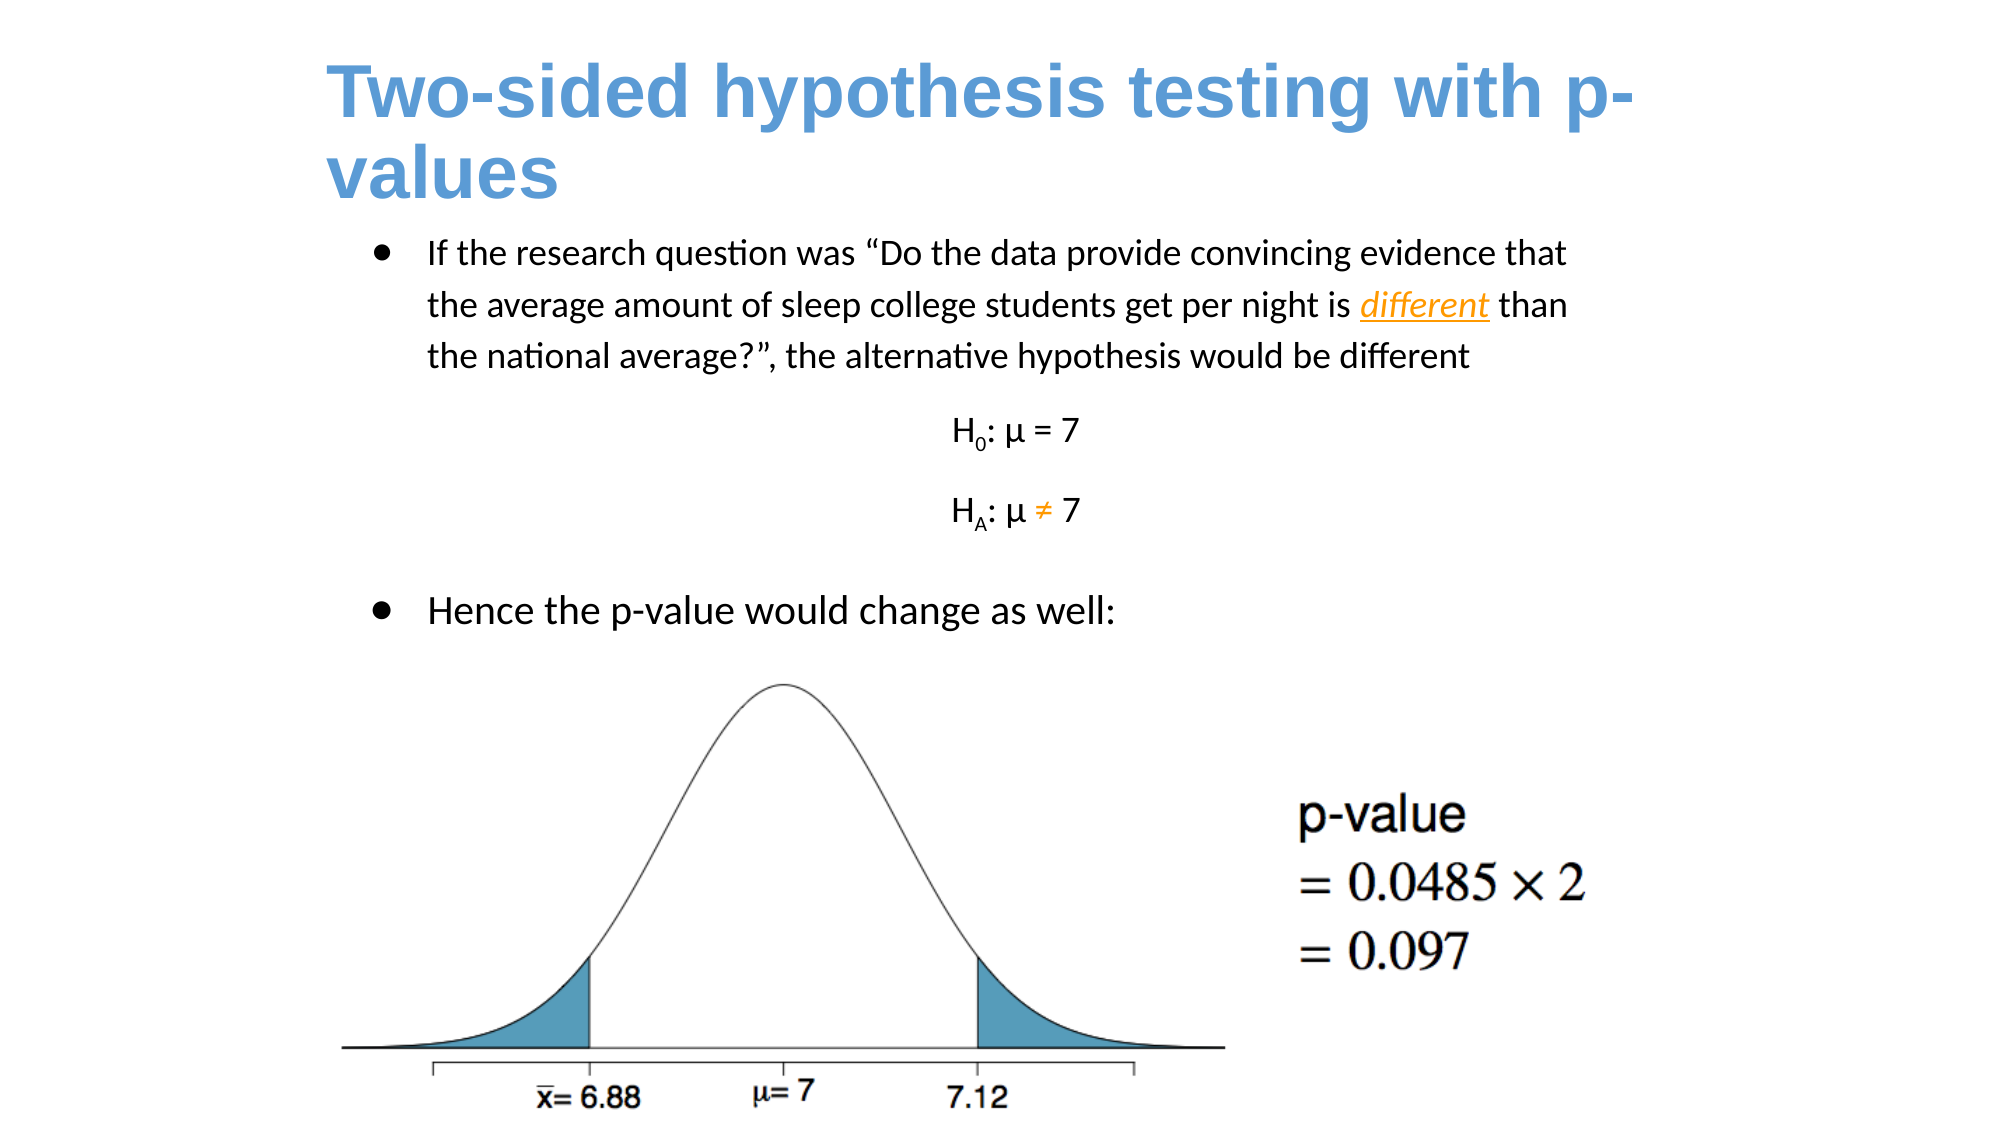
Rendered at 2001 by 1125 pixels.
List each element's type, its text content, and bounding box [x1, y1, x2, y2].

picture [311, 673, 1595, 1118]
list Hence the p-value would change as well: [337, 560, 1621, 749]
list If the research question was “Do the data provide convincing evidence that the average amount of sleep college students get per night is different than the national average?”, the alternative hypothesis would be different H0: µ = 7 HA: µ ≠ 7 [337, 230, 1621, 499]
title Two-sided hypothesis testing with p-values [311, 41, 1662, 230]
